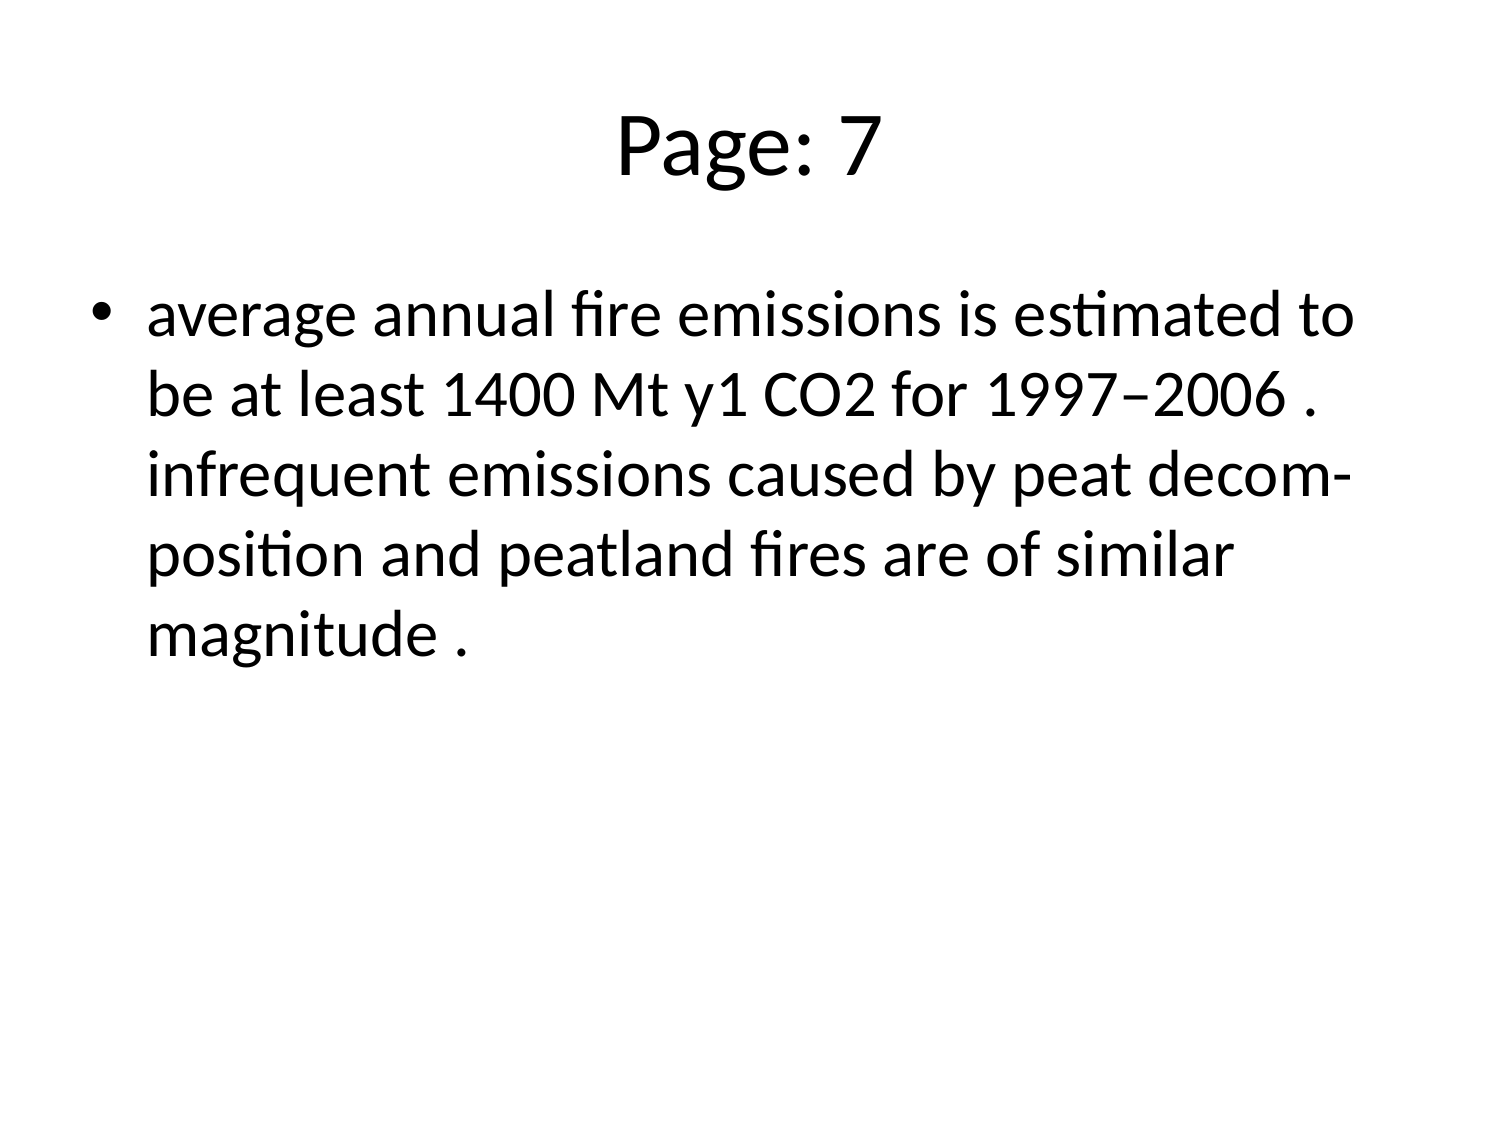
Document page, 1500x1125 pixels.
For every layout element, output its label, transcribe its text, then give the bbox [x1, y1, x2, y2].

title Page: 7 [75, 45, 1425, 233]
list average annual fire emissions is estimated to be at least 1400 Mt y1 CO2 for 1997–2006 . infrequent emissions caused by peat decom- position and peatland fires are of similar magnitude . [75, 262, 1425, 1005]
